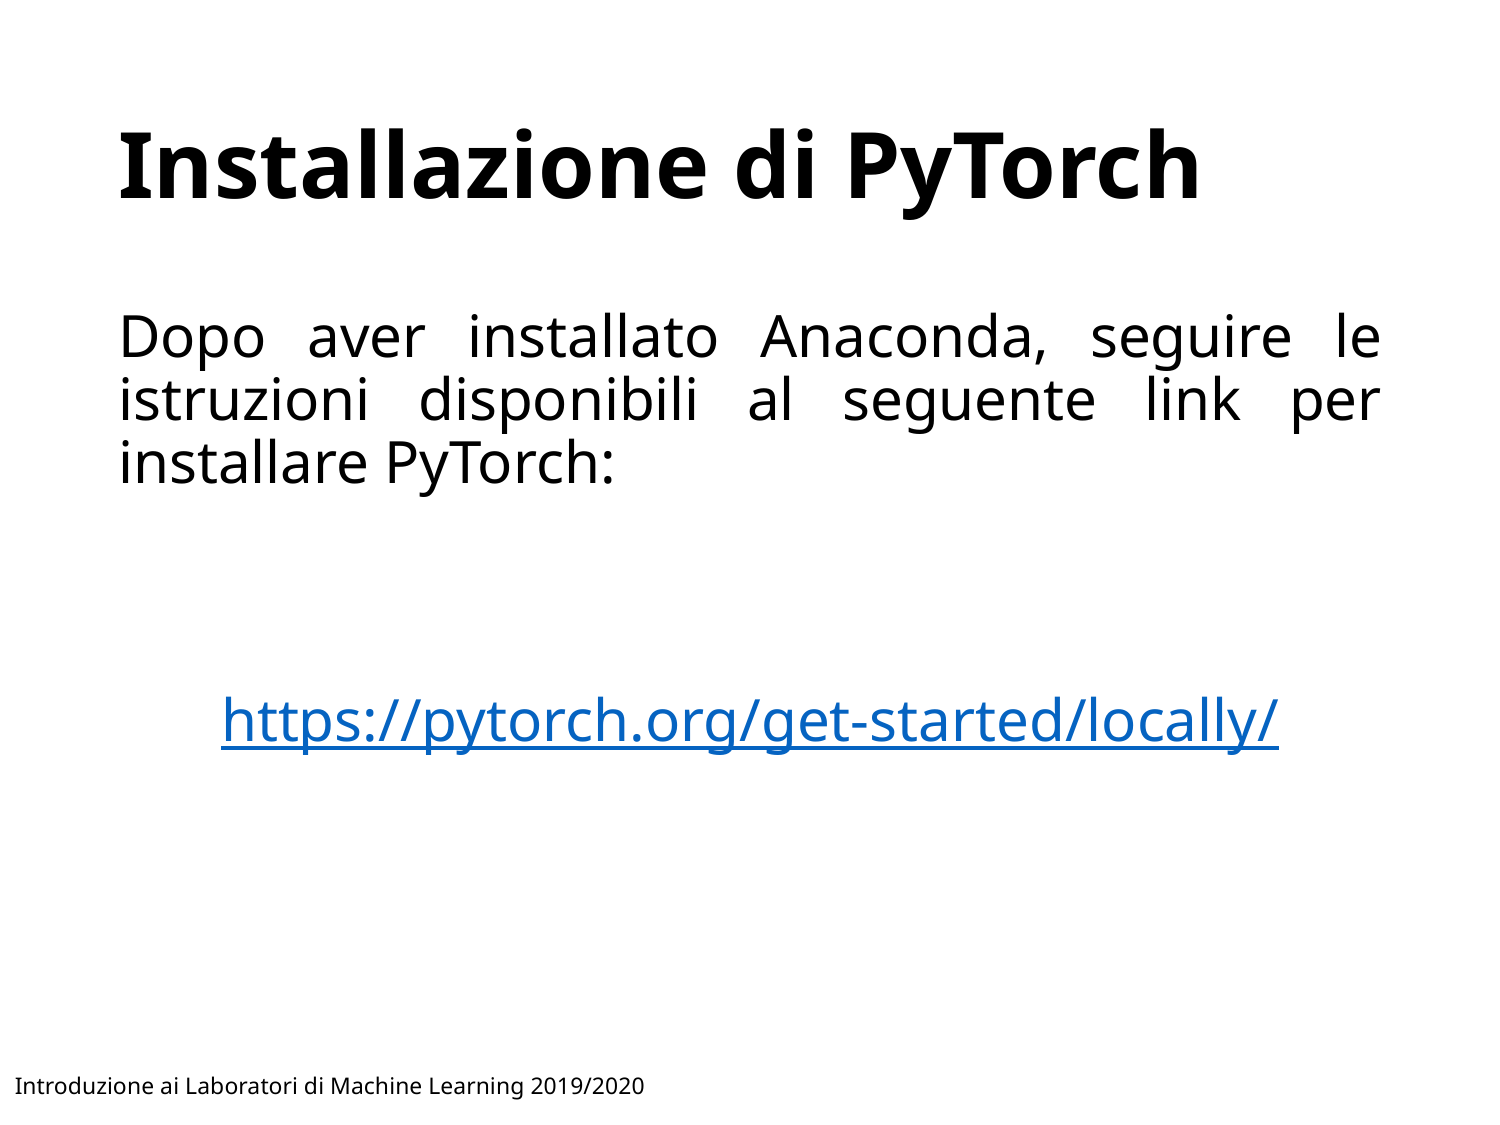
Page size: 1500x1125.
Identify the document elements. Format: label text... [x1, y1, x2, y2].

footer Introduzione ai Laboratori di Machine Learning 2019/2020 [0, 1063, 1060, 1124]
list Dopo aver installato Anaconda, seguire le istruzioni disponibili al seguente link per installare PyTorch: https://pytorch.org/get-started/locally/ [103, 299, 1397, 1014]
title Installazione di PyTorch [103, 59, 1397, 278]
